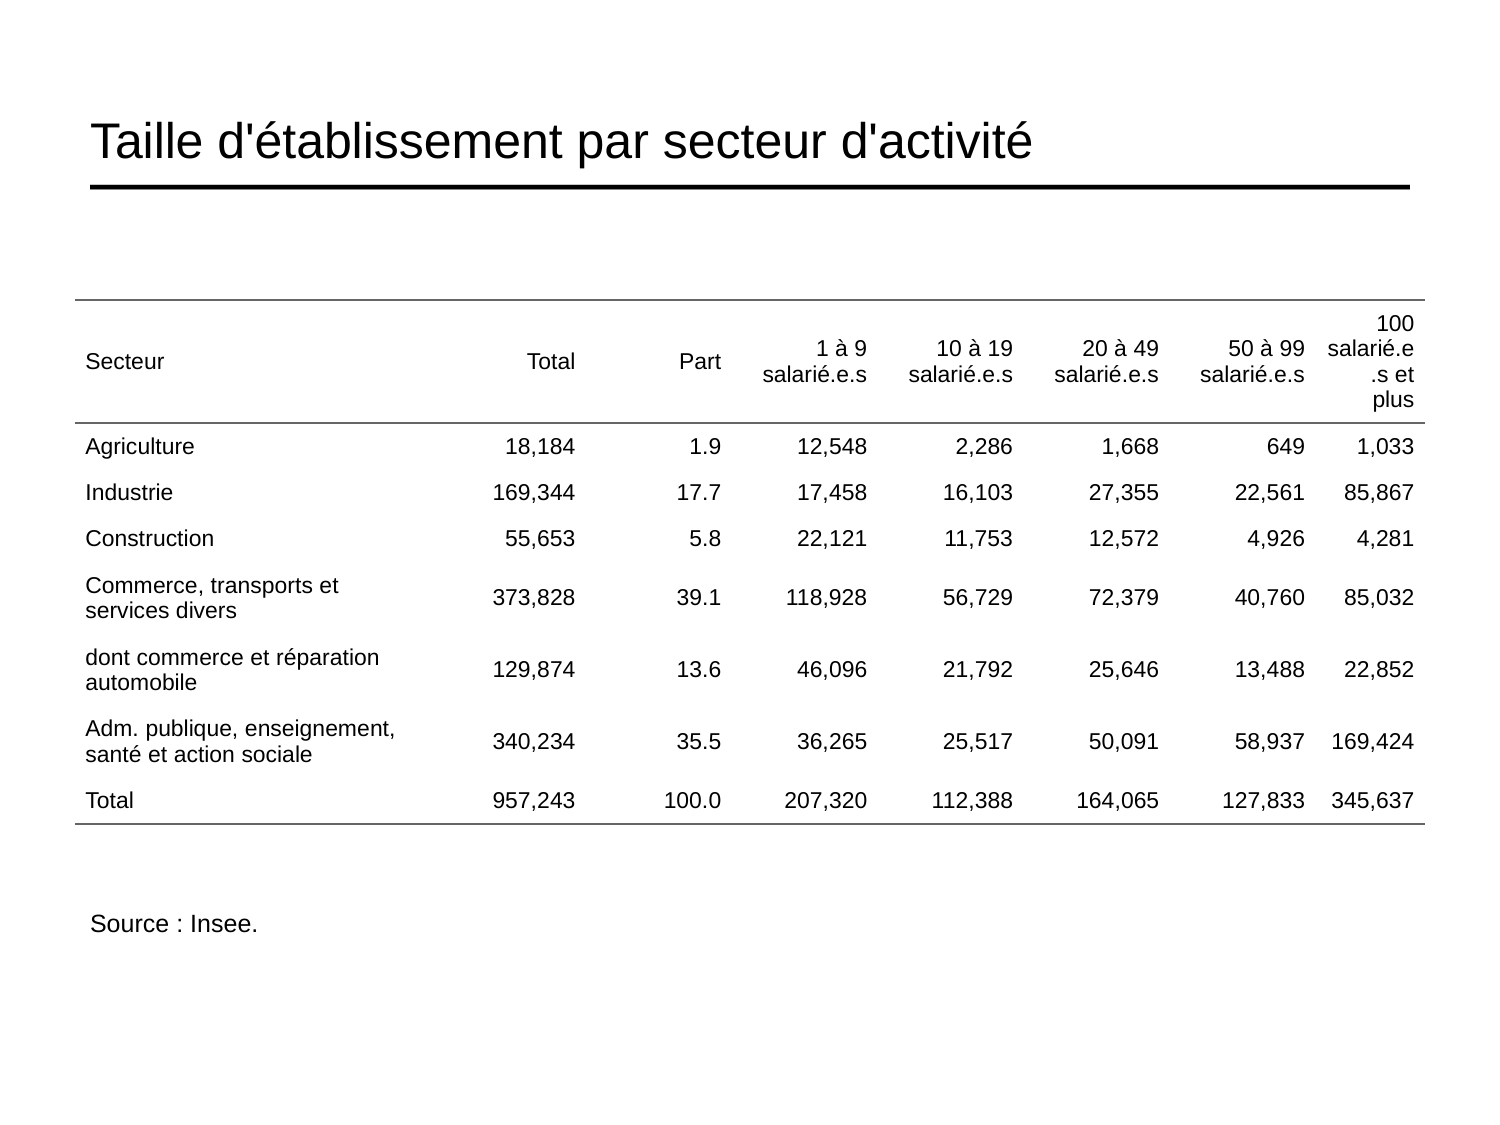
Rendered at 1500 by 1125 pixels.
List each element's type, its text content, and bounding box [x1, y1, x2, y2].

table_cell 5.8 [586, 516, 732, 562]
table_cell 1,033 [1315, 424, 1425, 469]
table_cell 4,926 [1169, 516, 1315, 562]
table_cell 118,928 [732, 562, 878, 634]
table_header 1 à 9 salarié.e.s [732, 301, 878, 422]
table_cell 46,096 [732, 634, 878, 706]
table_cell 345,637 [1315, 778, 1425, 823]
table_cell 12,572 [1024, 516, 1169, 562]
table_cell 17,458 [732, 469, 878, 516]
table_cell 13,488 [1169, 634, 1315, 706]
table_cell dont commerce et réparation automobile [75, 634, 440, 706]
table_cell 25,646 [1024, 634, 1169, 706]
table_cell 169,424 [1315, 706, 1425, 778]
table_header 20 à 49 salarié.e.s [1024, 301, 1169, 422]
table_cell 11,753 [878, 516, 1024, 562]
table_cell 85,032 [1315, 562, 1425, 634]
table_cell 17.7 [586, 469, 732, 516]
table_cell 649 [1169, 424, 1315, 469]
table_cell Industrie [75, 469, 440, 516]
table_cell 1.9 [586, 424, 732, 469]
table_cell 169,344 [440, 469, 586, 516]
table_header Total [440, 301, 586, 422]
table_cell 12,548 [732, 424, 878, 469]
table_cell 18,184 [440, 424, 586, 469]
table_cell 25,517 [878, 706, 1024, 778]
table_cell 50,091 [1024, 706, 1169, 778]
table_cell Agriculture [75, 424, 440, 469]
table_cell 1,668 [1024, 424, 1169, 469]
table_cell Construction [75, 516, 440, 562]
table_cell 13.6 [586, 634, 732, 706]
title Taille d'établissement par secteur d'activité [75, 45, 1425, 233]
table_cell 957,243 [440, 778, 586, 823]
table_cell 39.1 [586, 562, 732, 634]
table_cell 22,121 [732, 516, 878, 562]
table_cell 164,065 [1024, 778, 1169, 823]
table_cell 85,867 [1315, 469, 1425, 516]
table_cell 27,355 [1024, 469, 1169, 516]
table_cell 36,265 [732, 706, 878, 778]
table_header Part [586, 301, 732, 422]
table_cell Adm. publique, enseignement, santé et action sociale [75, 706, 440, 778]
table_cell 129,874 [440, 634, 586, 706]
table_header Secteur [75, 301, 440, 422]
table_cell 100.0 [586, 778, 732, 823]
table_cell 2,286 [878, 424, 1024, 469]
table_cell 340,234 [440, 706, 586, 778]
table_cell 21,792 [878, 634, 1024, 706]
table_cell 35.5 [586, 706, 732, 778]
table_cell 58,937 [1169, 706, 1315, 778]
table_cell 55,653 [440, 516, 586, 562]
table_cell 72,379 [1024, 562, 1169, 634]
table_cell 4,281 [1315, 516, 1425, 562]
table_cell 207,320 [732, 778, 878, 823]
table_cell 16,103 [878, 469, 1024, 516]
table_header 10 à 19 salarié.e.s [878, 301, 1024, 422]
table_cell 127,833 [1169, 778, 1315, 823]
table_cell 373,828 [440, 562, 586, 634]
table_header 100 salarié.e.s et plus [1315, 301, 1425, 422]
table_cell 22,852 [1315, 634, 1425, 706]
table_cell Total [75, 778, 440, 823]
table_cell 40,760 [1169, 562, 1315, 634]
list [89, 179, 1411, 196]
table_cell 112,388 [878, 778, 1024, 823]
table_cell Commerce, transports et services divers [75, 562, 440, 634]
table_cell 56,729 [878, 562, 1024, 634]
table_cell 22,561 [1169, 469, 1315, 516]
list Source : Insee. [75, 900, 1275, 975]
table_header 50 à 99 salarié.e.s [1169, 301, 1315, 422]
